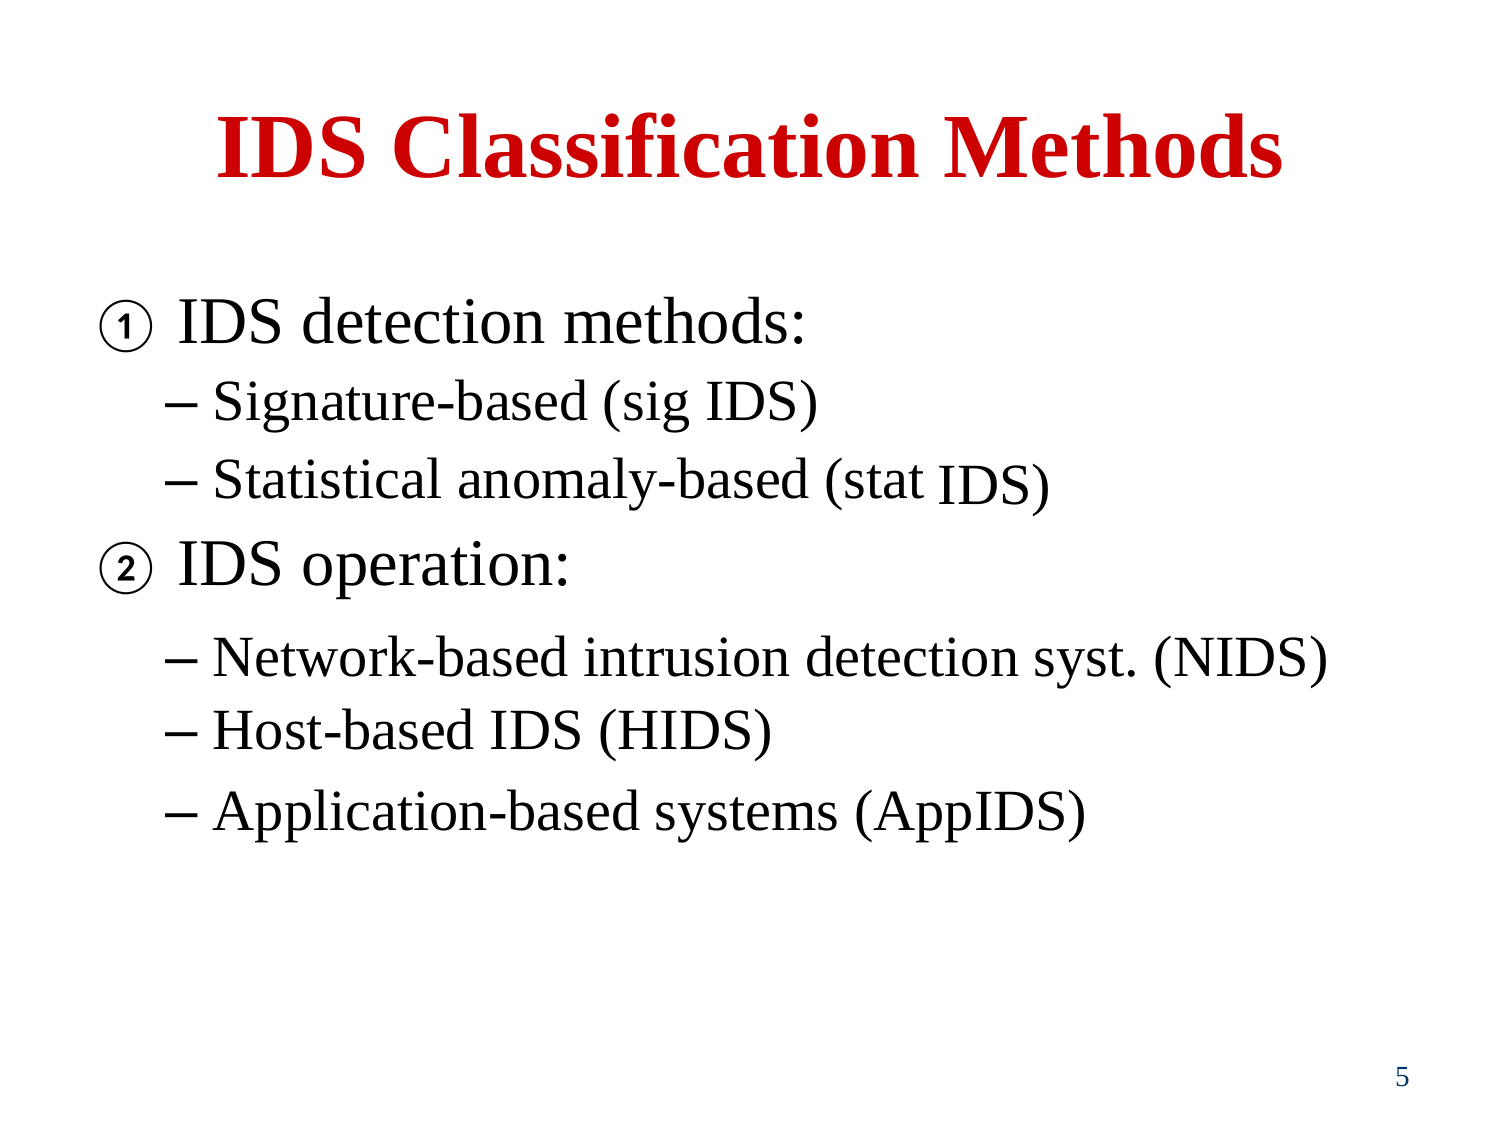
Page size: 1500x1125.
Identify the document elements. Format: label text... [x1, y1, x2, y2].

text_box Methods [941, 95, 1301, 192]
text_box IDS) [935, 451, 1063, 515]
text_box IDS Classification [213, 95, 937, 192]
text_box 5 [1393, 1058, 1417, 1093]
text_box – Network-based intrusion detection syst. (NIDS) – Host-based IDS (HIDS) – Application-based systems (AppIDS) [162, 622, 1339, 846]
text_box ① IDS detection methods: – Signature-based (sig IDS) – Statistical anomaly-based (stat ② IDS operation: [87, 282, 935, 604]
